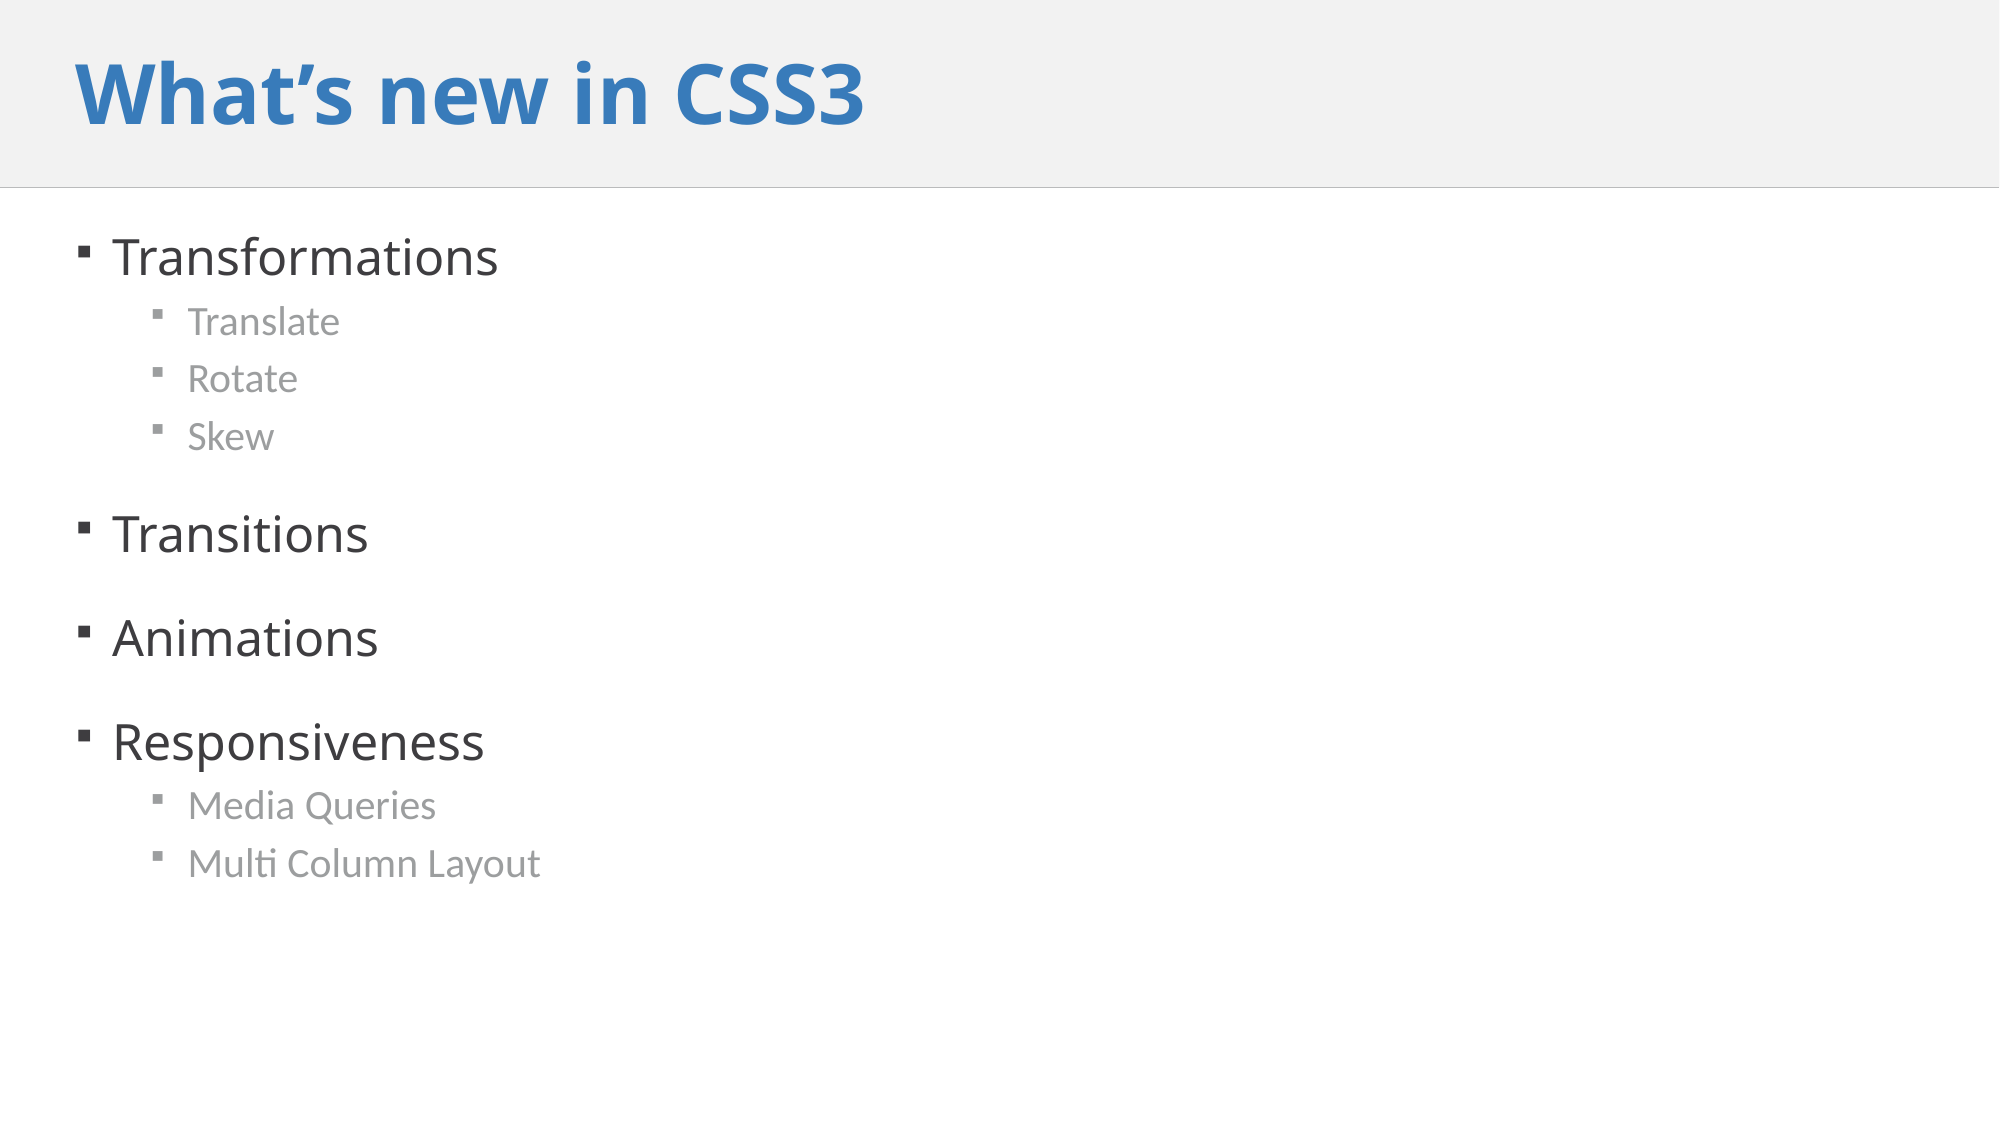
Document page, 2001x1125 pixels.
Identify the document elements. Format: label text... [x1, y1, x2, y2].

title What’s new in CSS3 [0, 0, 2000, 188]
list Transformations Translate Rotate Skew Transitions Animations Responsiveness Media Queries Multi Column Layout [37, 224, 1950, 1050]
